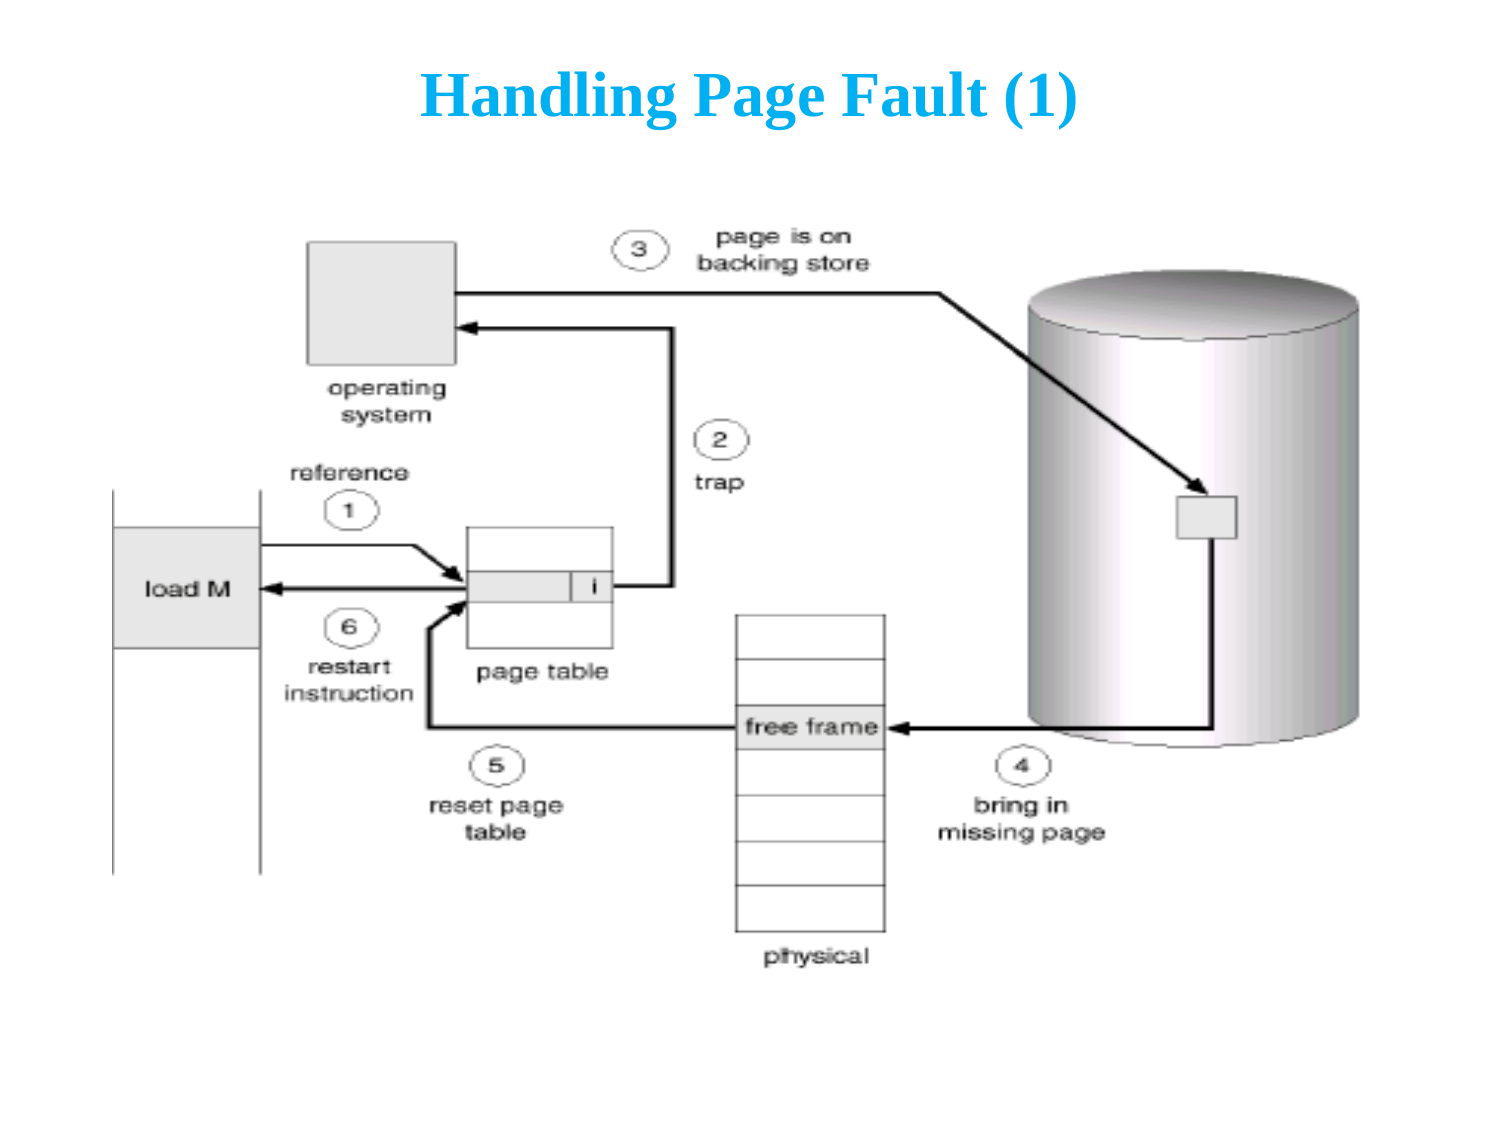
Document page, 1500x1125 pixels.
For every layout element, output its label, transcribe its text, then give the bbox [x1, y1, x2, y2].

title Handling Page Fault (1) [75, 45, 1425, 138]
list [112, 224, 1363, 976]
